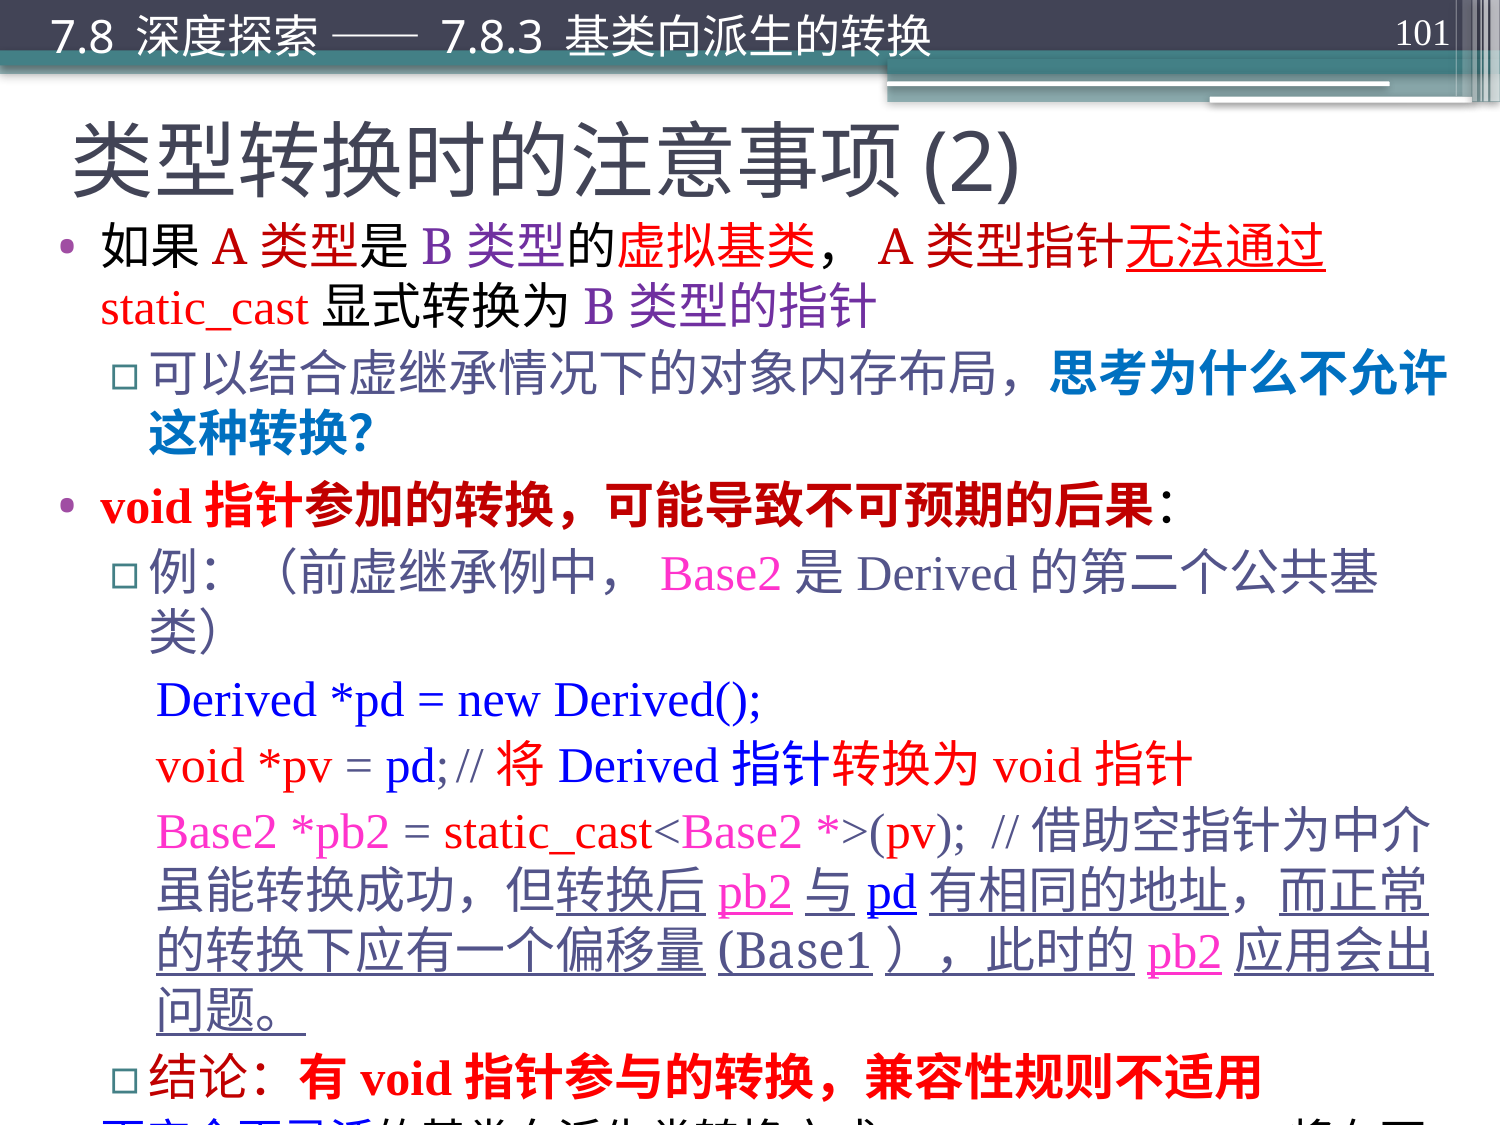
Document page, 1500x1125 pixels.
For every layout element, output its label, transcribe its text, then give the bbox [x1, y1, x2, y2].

list 如果A类型是B类型的虚拟基类，A类型指针无法通过static_cast显式转换为B类型的指针 可以结合虚继承情况下的对象内存布局，思考为什么不允许这种转换？ void指针参加的转换，可能导致不可预期的后果： 例：（前虚继承例中，Base2是Derived的第二个公共基类） Derived *pd = new Derived(); void *pv = pd; //将Derived指针转换为void指针 Base2 *pb2 = static_cast<Base2 *>(pv); //借助空指针为中介虽能转换成功，但转换后pb2与pd有相同的地址，而正常的转换下应有一个偏移量(Base1），此时的pb2应用会出问题。 结论：有void指针参与的转换，兼容性规则不适用 更安全更灵活的基类向派生类转换方式——dynamic_cast，将在下一讲介绍 [25, 207, 1481, 1106]
text_box 7.8 深度探索 —— 7.8.3 基类向派生的转换 [35, 0, 1471, 71]
title 类型转换时的注意事项(2) [55, 71, 1406, 207]
